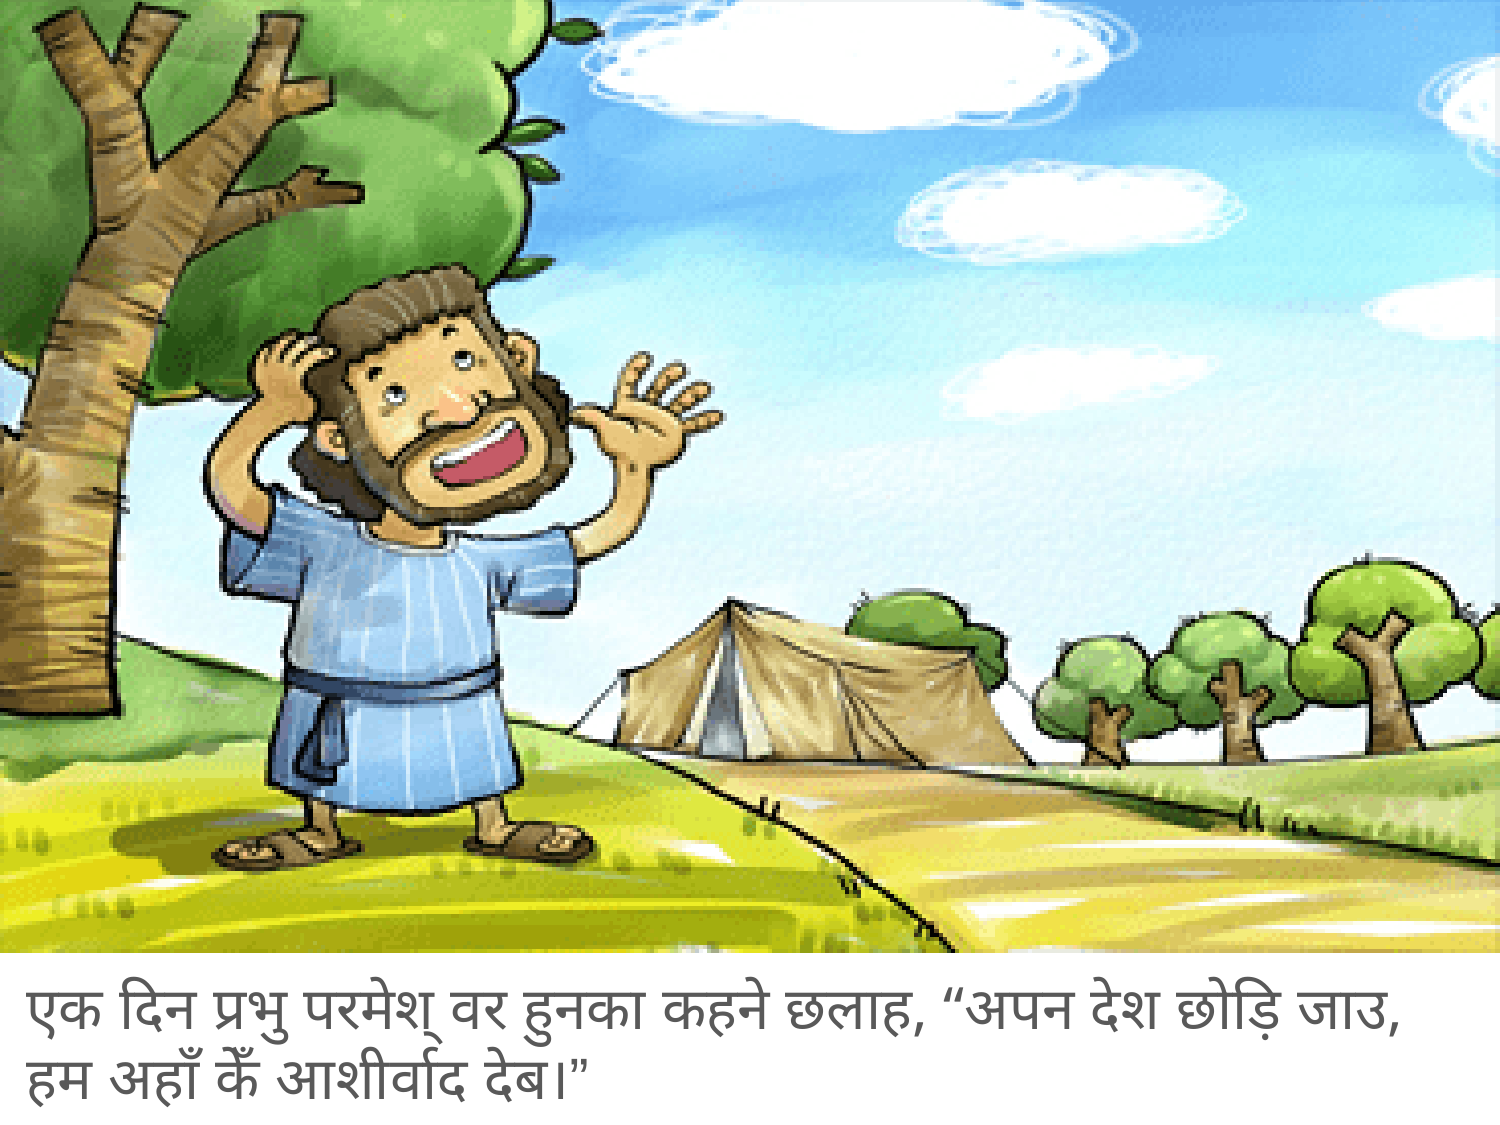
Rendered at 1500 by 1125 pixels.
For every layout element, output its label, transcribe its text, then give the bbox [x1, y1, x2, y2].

text_box एक दिन प्रभु परमेश् वर हुनका कहने छलाह, “अपन देश छोड़ि जाउ, हम अहाँ केँ आशीर्वाद देब।” [11, 964, 1483, 1119]
picture [0, 0, 1500, 953]
